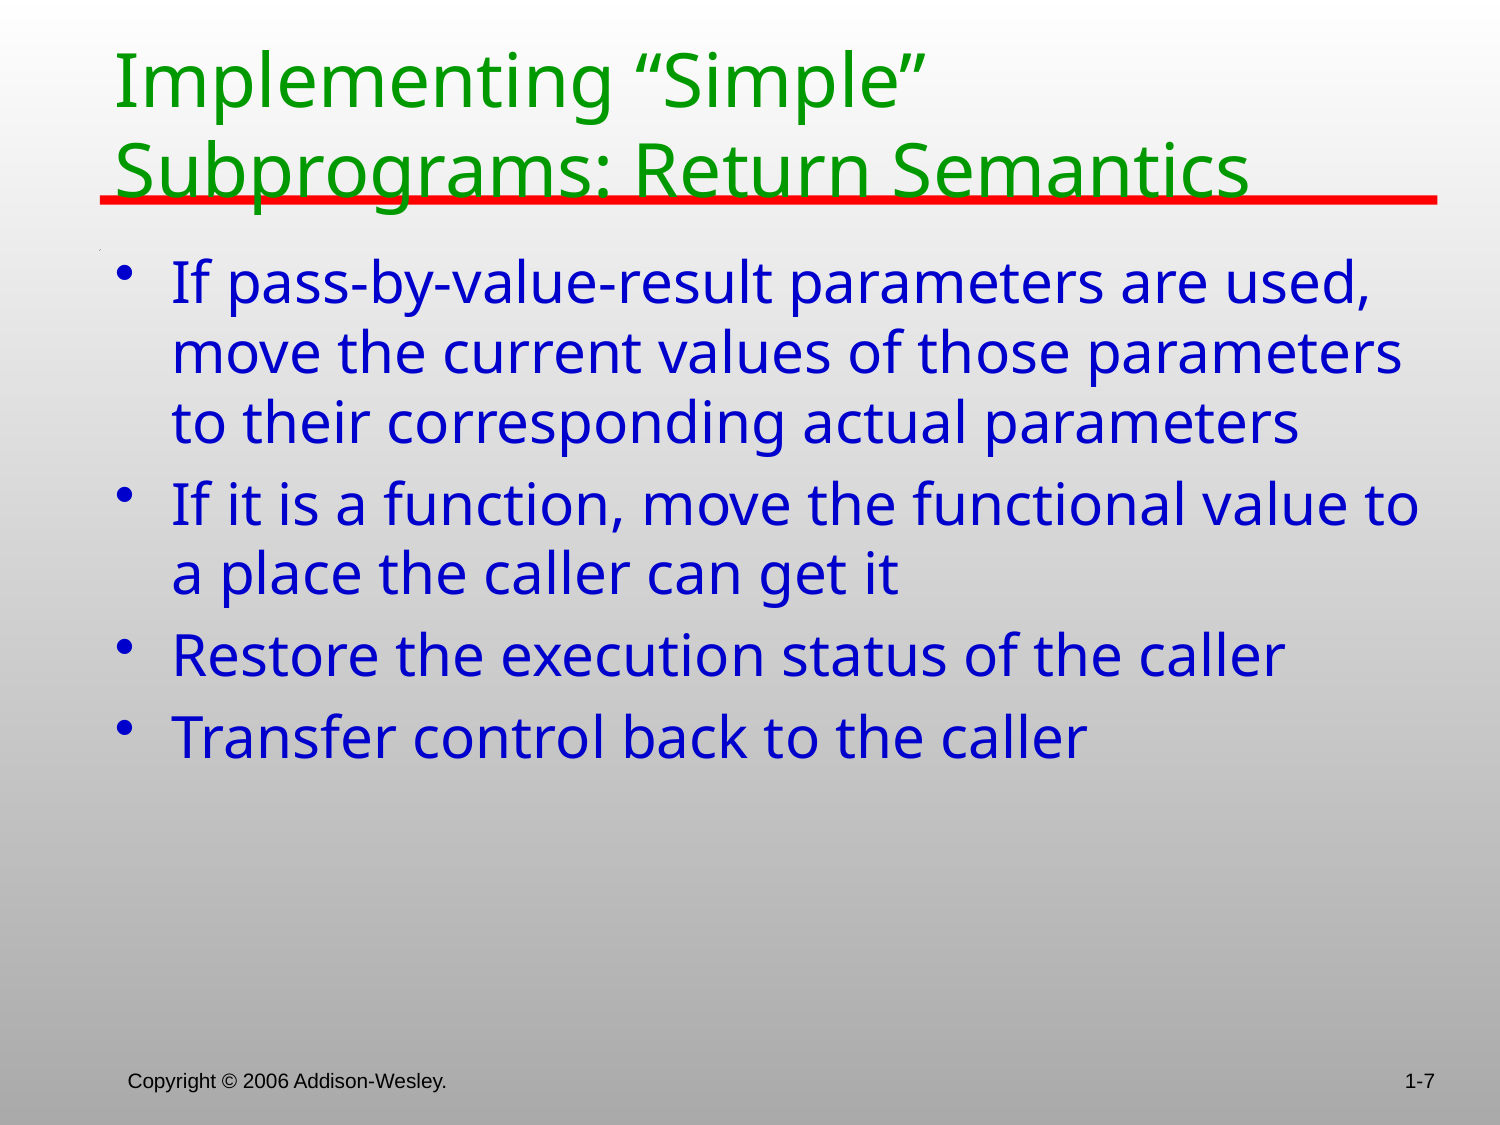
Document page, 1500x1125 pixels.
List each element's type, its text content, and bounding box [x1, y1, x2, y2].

footer Copyright © 2006 Addison-Wesley. [112, 1024, 801, 1101]
list If pass-by-value-result parameters are used, move the current values of those parameters to their corresponding actual parameters If it is a function, move the functional value to a place the caller can get it Restore the execution status of the caller Transfer control back to the caller [99, 237, 1438, 963]
title Implementing “Simple” Subprograms: Return Semantics [99, 24, 1438, 213]
slide_number 1-7 [1137, 1024, 1451, 1101]
